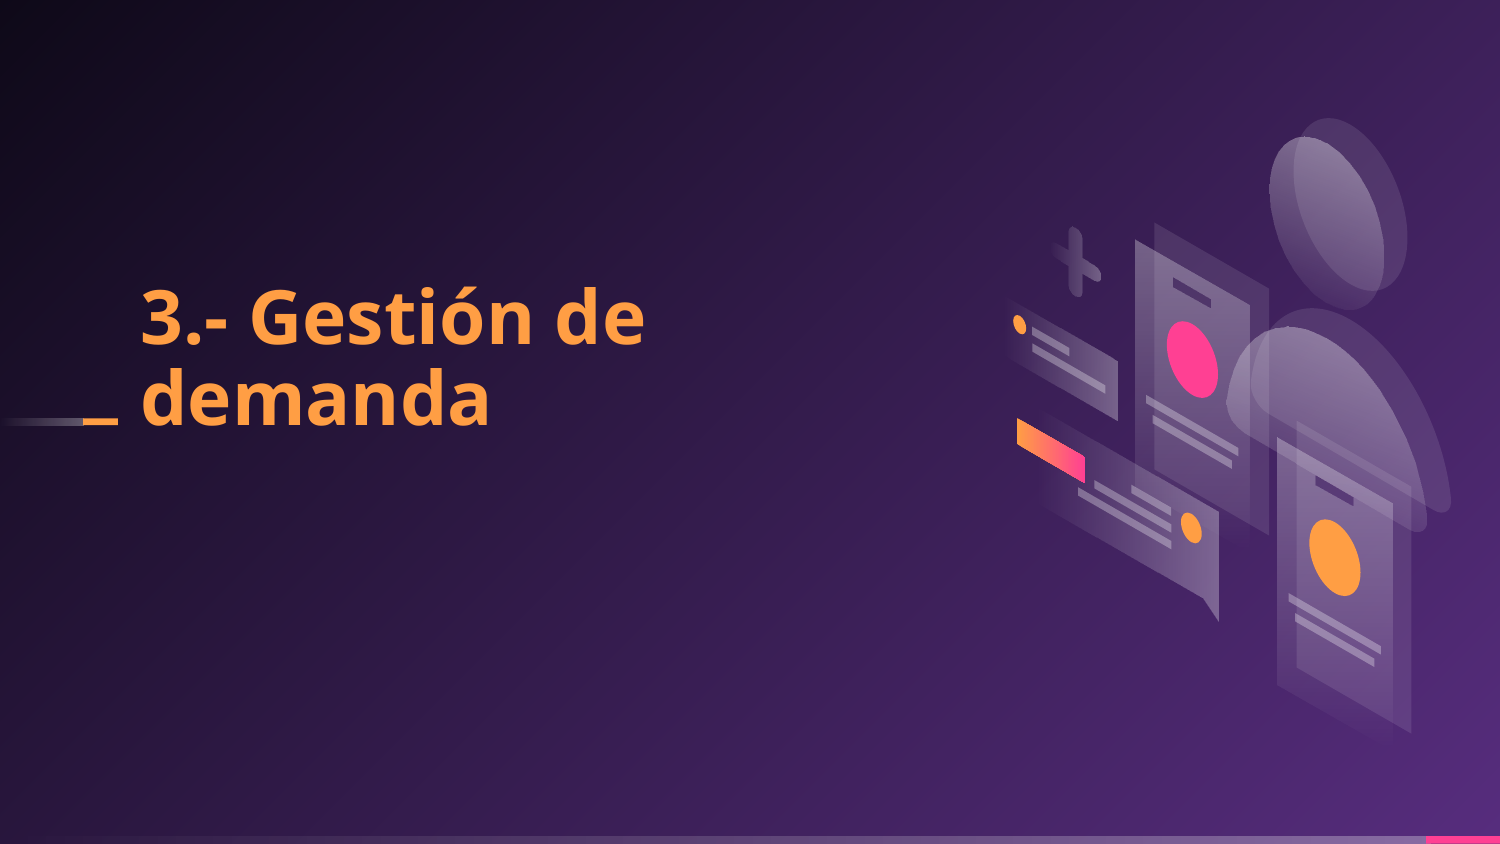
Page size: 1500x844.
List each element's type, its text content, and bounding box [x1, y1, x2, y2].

title 3.- Gestión de demanda [140, 251, 979, 442]
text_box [1002, 117, 1452, 751]
